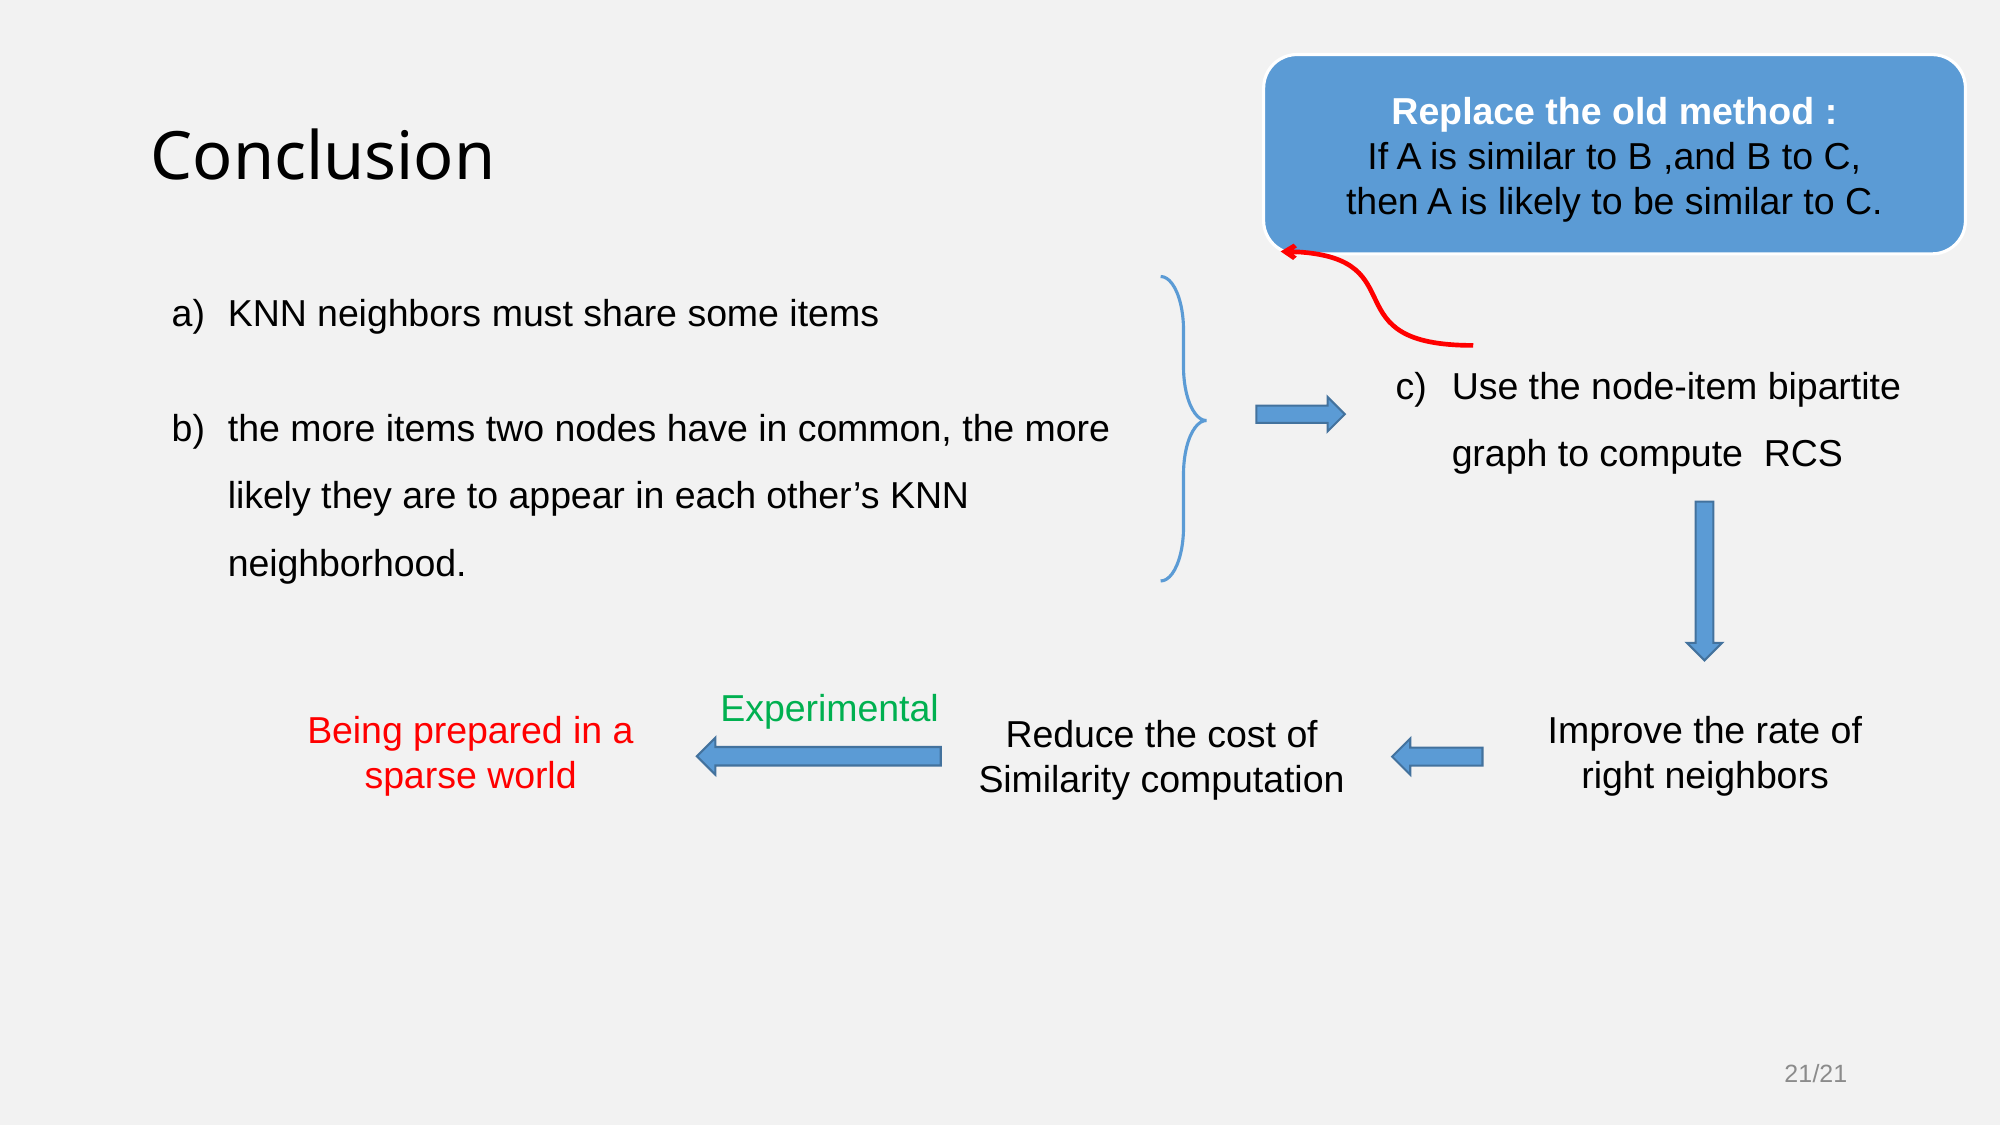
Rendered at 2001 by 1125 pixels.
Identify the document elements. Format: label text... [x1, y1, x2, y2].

text_box Conclusion [135, 105, 661, 201]
text_box Use the node-item bipartite graph to compute RCS [1380, 332, 1947, 482]
text_box [1255, 394, 1347, 434]
text_box KNN neighbors must share some items [156, 258, 913, 342]
text_box Reduce the cost of Similarity computation [944, 702, 1379, 808]
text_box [1280, 251, 1474, 346]
text_box Being prepared in a sparse world [253, 698, 688, 804]
text_box Improve the rate of right neighbors [1506, 698, 1904, 804]
text_box Replace the old method : If A is similar to B ,and B to C, then A is likely to be similar to C. [1262, 52, 1968, 256]
text_box [695, 737, 942, 778]
text_box Experimental [672, 677, 987, 737]
text_box [1684, 500, 1725, 662]
text_box [1390, 735, 1484, 778]
slide_number 21/21 [1746, 1042, 1863, 1103]
text_box [1160, 275, 1207, 582]
text_box the more items two nodes have in common, the more likely they are to appear in each other’s KNN neighborhood. [156, 373, 1157, 591]
